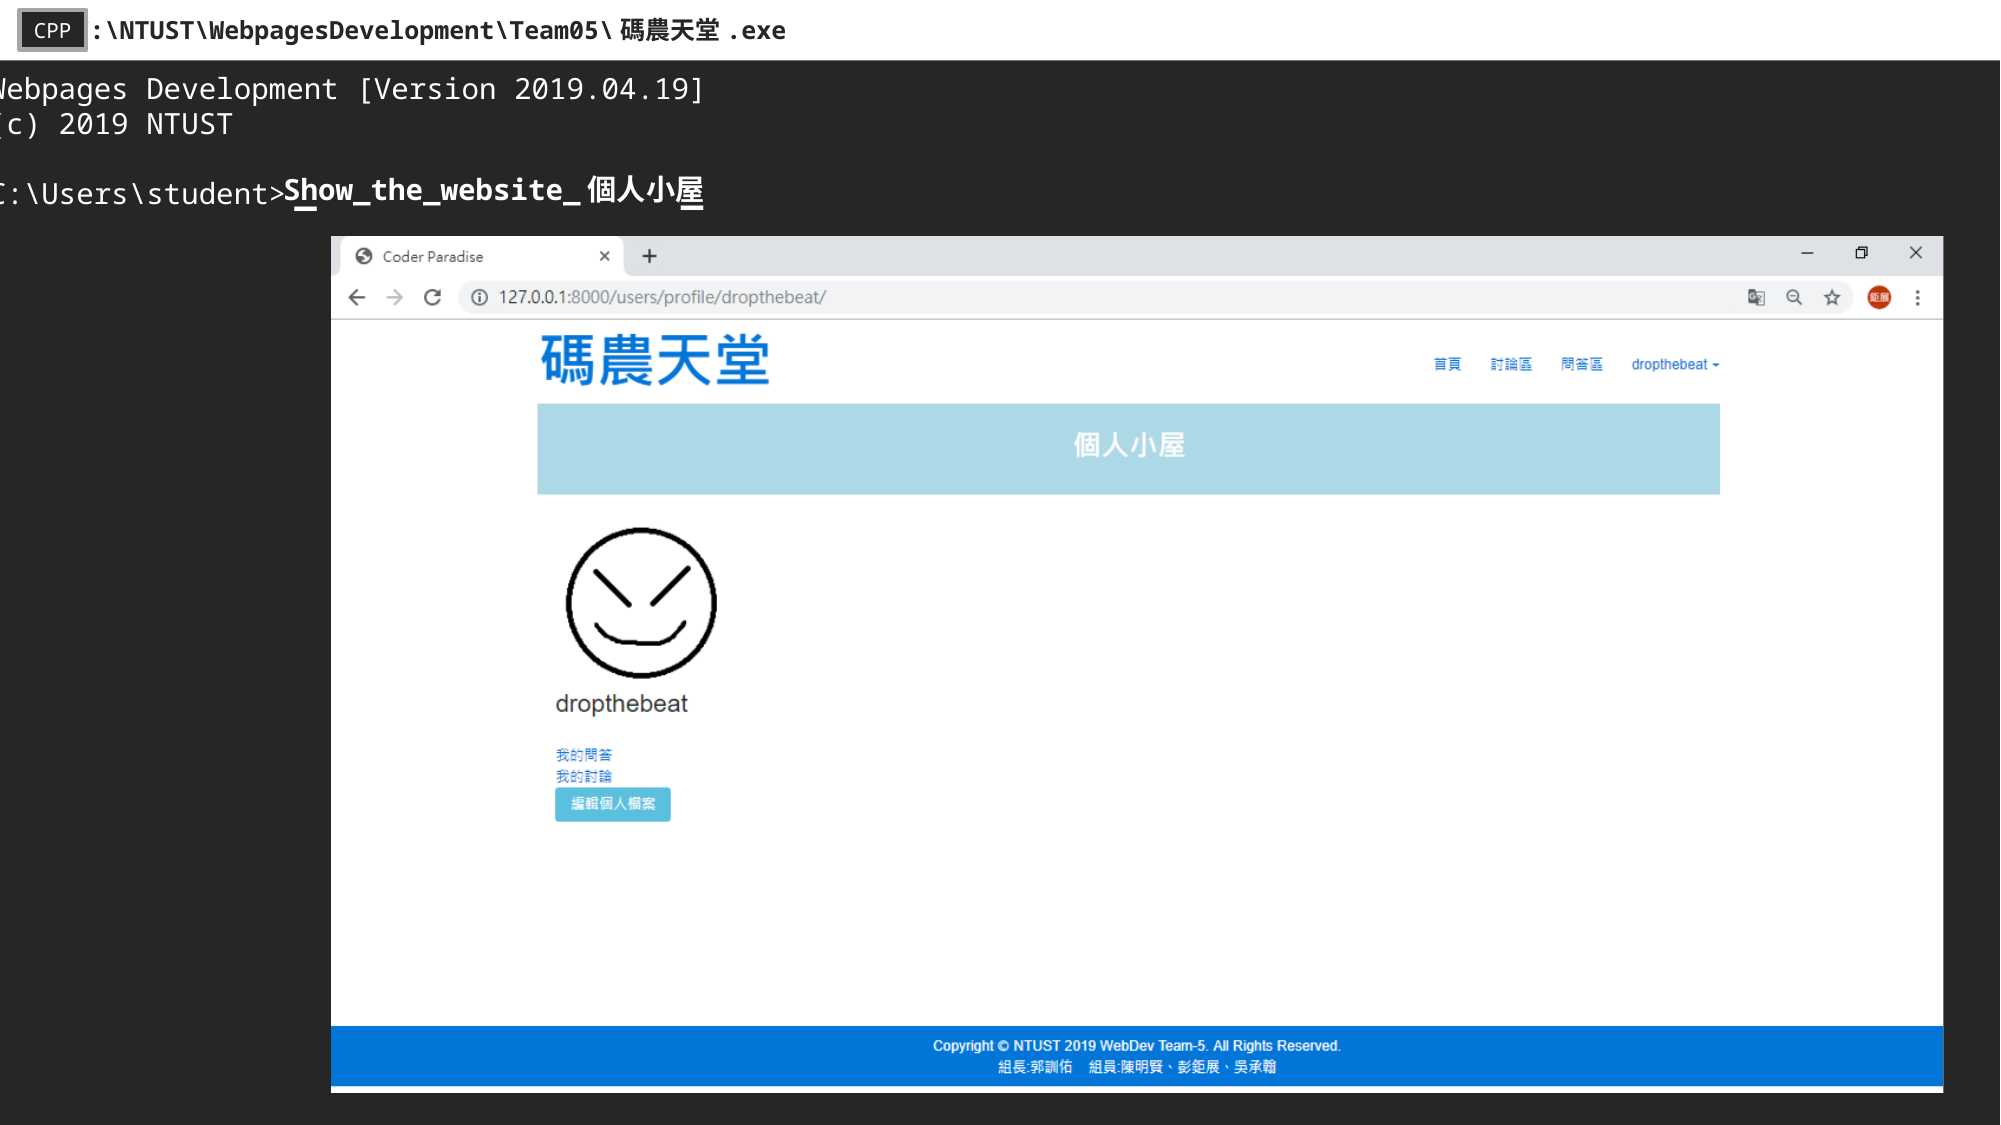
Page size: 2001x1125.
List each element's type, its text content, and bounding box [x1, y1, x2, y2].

text_box Show_the_website_個人小屋 [332, 163, 666, 214]
text_box [0, 0, 2000, 62]
text_box Show_the_website_個人小屋 [268, 163, 279, 214]
text_box C:\NTUST\WebpagesDevelopment\Team05\碼農天堂.exe [59, 7, 802, 53]
text_box Webpages Development [Version 2019.04.19] (c) 2019 NTUST C:\Users\student> [0, 63, 722, 218]
text_box _ [279, 159, 332, 220]
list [330, 236, 1944, 1093]
text_box [0, 62, 2000, 1125]
text_box _ [666, 158, 718, 219]
text_box CPP [19, 10, 87, 50]
